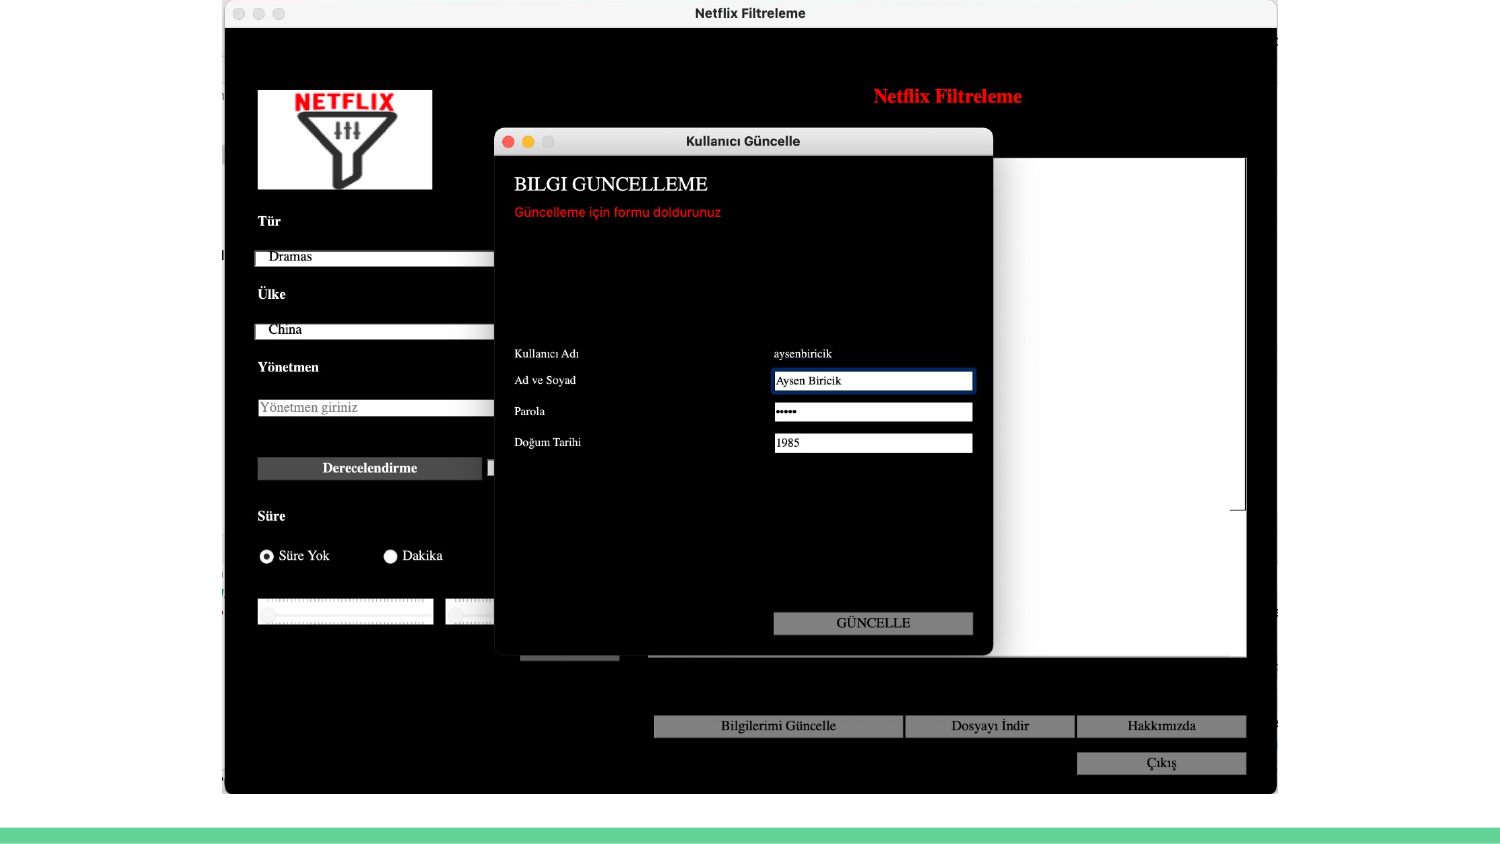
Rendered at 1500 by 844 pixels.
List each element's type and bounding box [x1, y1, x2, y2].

picture [221, 0, 1278, 794]
